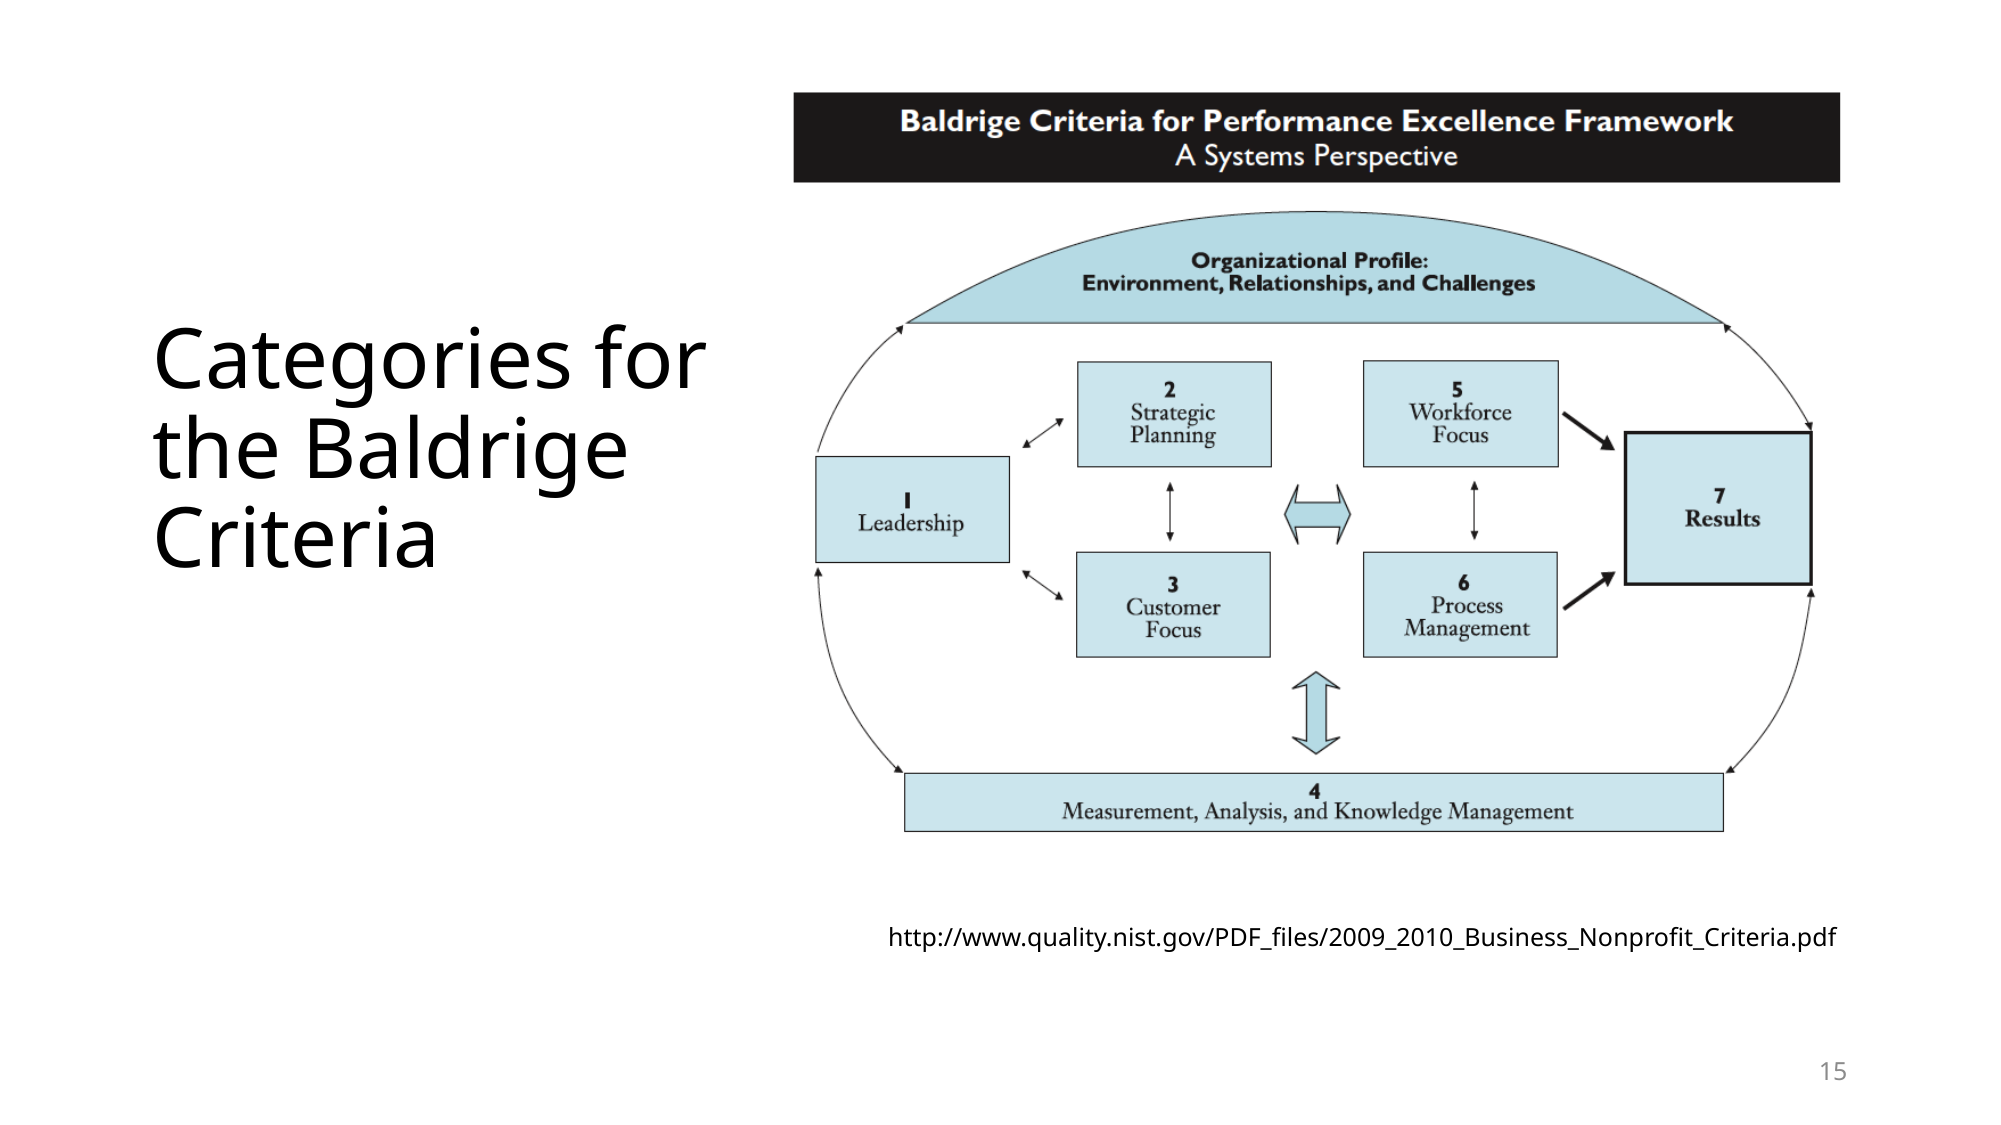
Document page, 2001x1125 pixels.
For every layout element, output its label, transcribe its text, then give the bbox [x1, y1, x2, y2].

slide_number 15 [1412, 1042, 1863, 1103]
picture [763, 80, 1863, 856]
text_box http://www.quality.nist.gov/PDF_files/2009_2010_Business_Nonprofit_Criteria.pdf [850, 914, 1876, 959]
title Categories for the Baldrige Criteria [137, 246, 763, 594]
